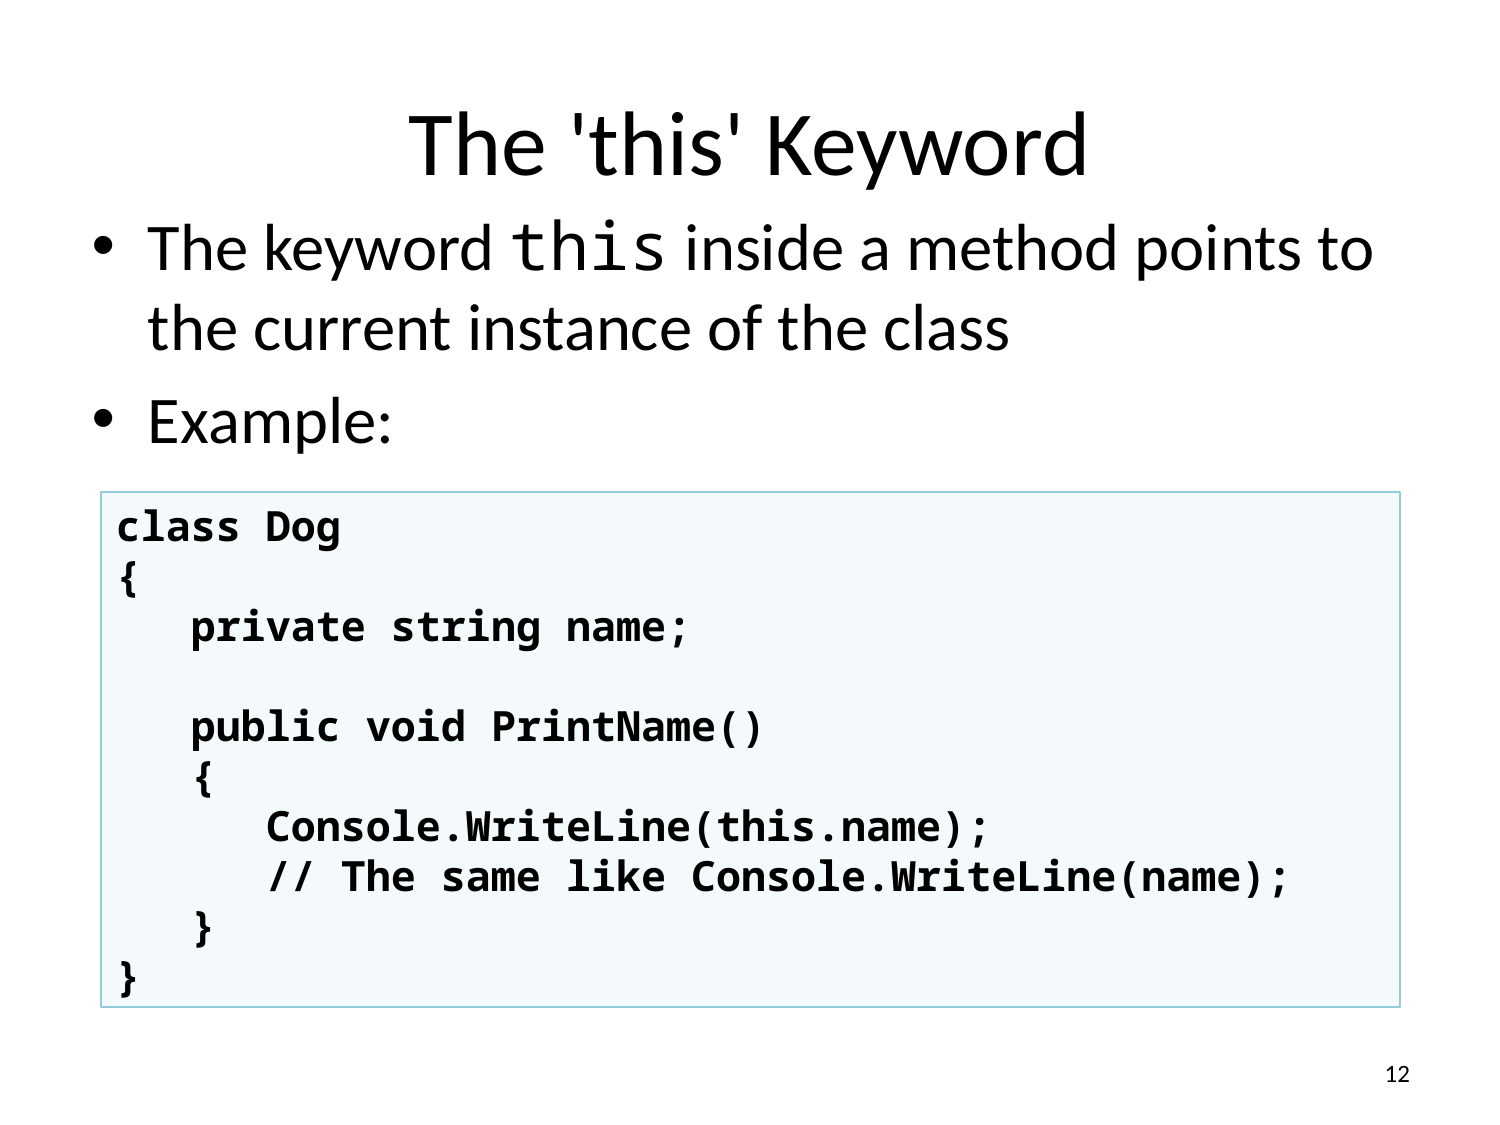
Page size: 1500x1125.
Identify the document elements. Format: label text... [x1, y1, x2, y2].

list The keyword this inside a method points to the current instance of the class Example: [76, 196, 1427, 939]
title The 'this' Keyword [75, 45, 1425, 233]
slide_number 12 [1074, 1042, 1425, 1103]
text_box class Dog { private string name; public void PrintName() { Console.WriteLine(this.name); // The same like Console.WriteLine(name); } } [100, 492, 1400, 1008]
